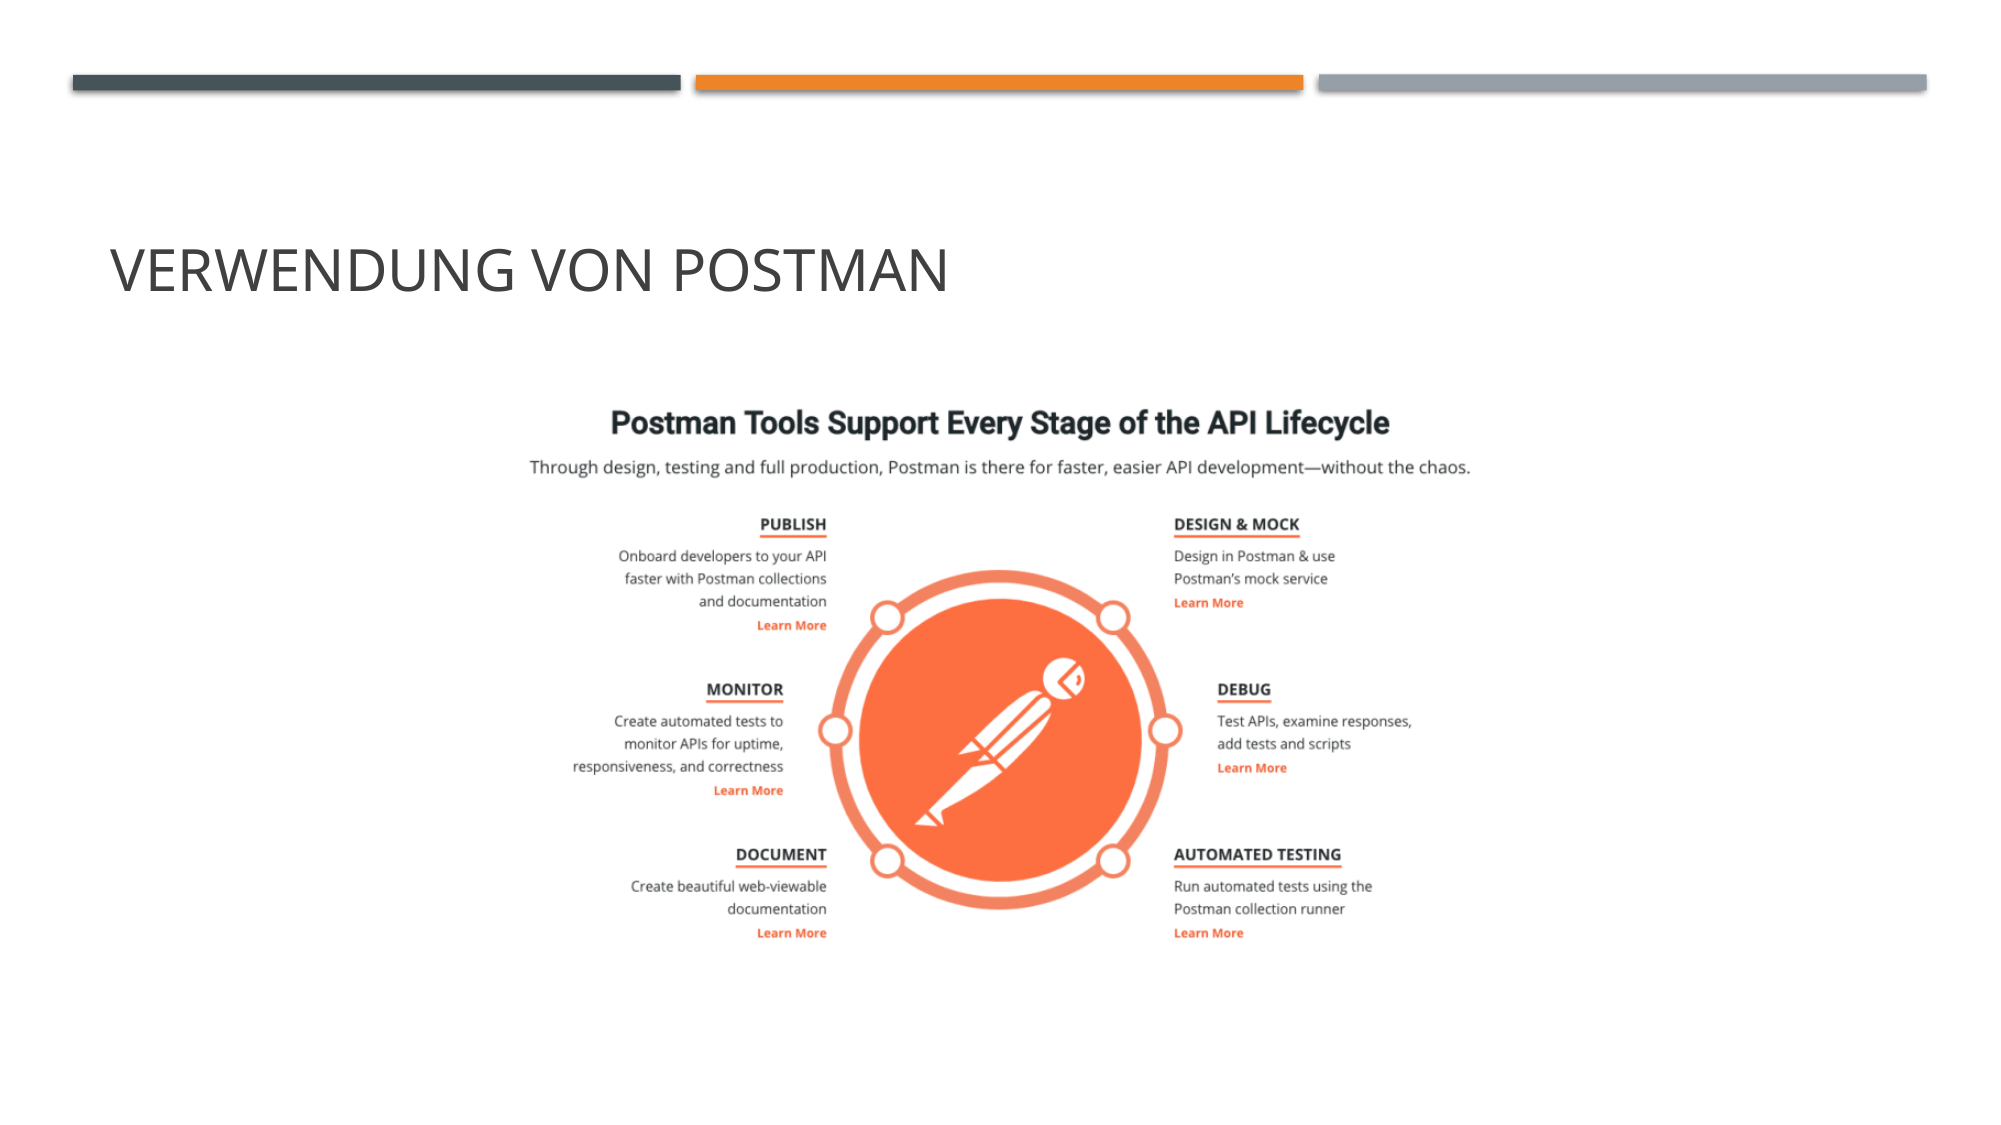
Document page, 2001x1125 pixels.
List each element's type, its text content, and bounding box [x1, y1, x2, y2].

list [515, 383, 1485, 981]
title Verwendung von Postman [95, 115, 1905, 311]
